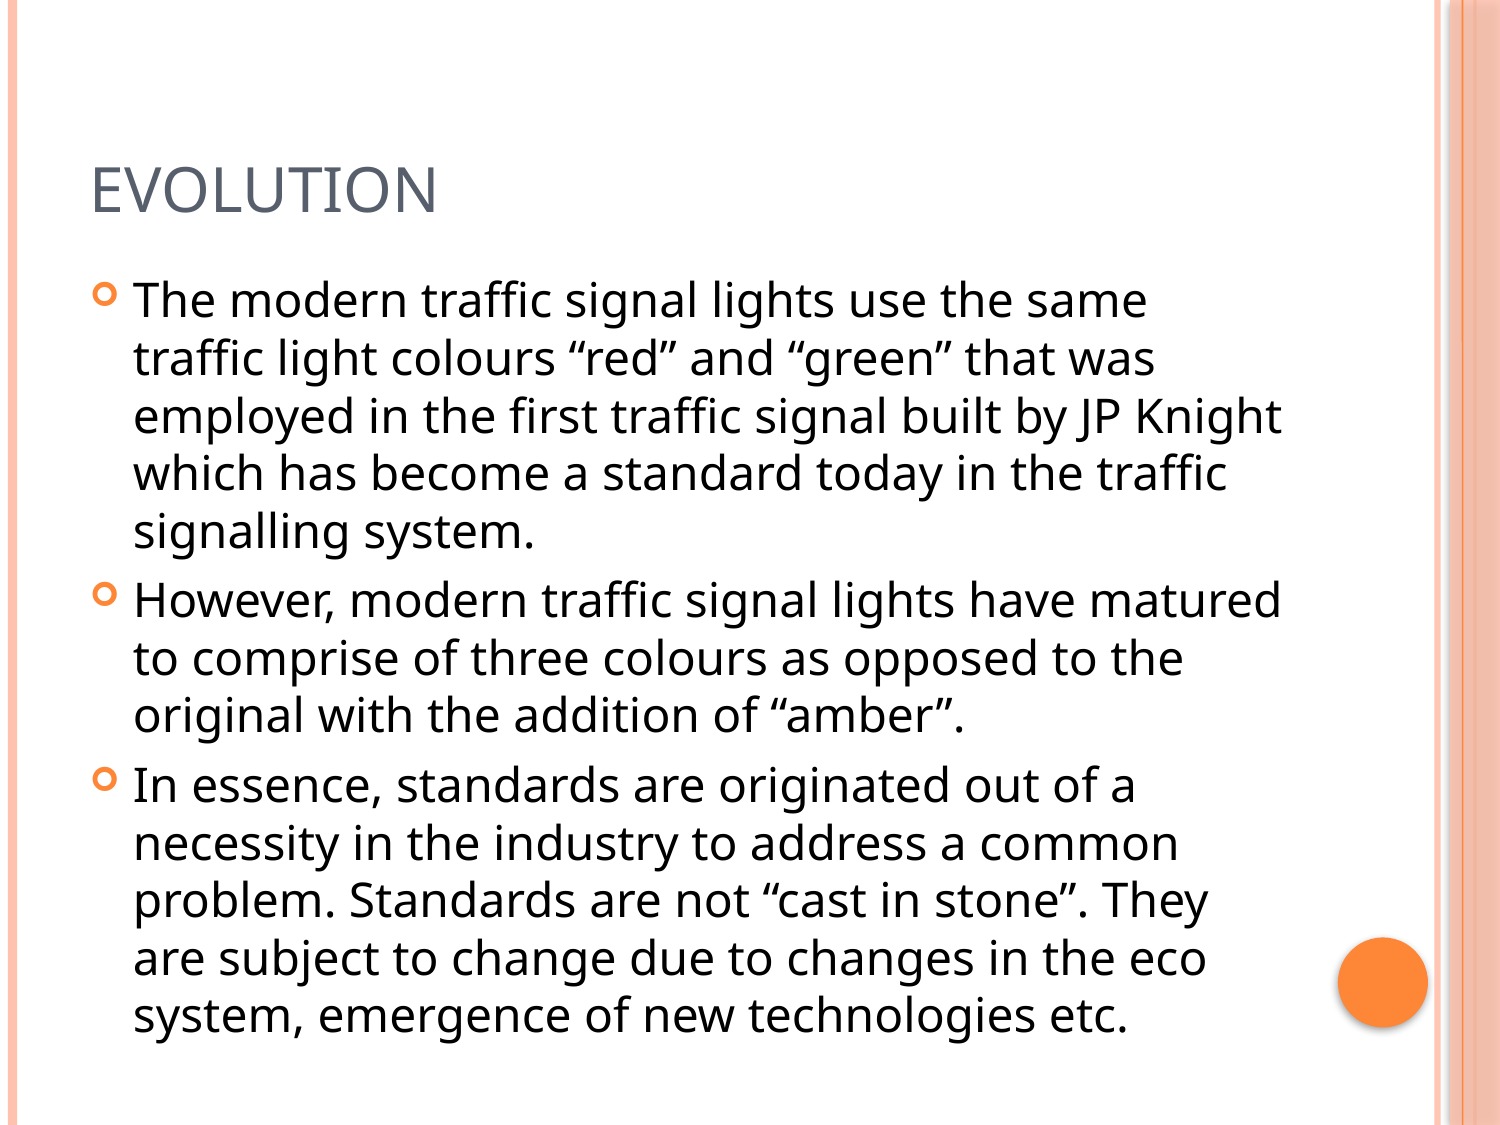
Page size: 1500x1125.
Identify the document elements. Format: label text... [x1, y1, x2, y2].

title Evolution [75, 45, 1300, 233]
list The modern traffic signal lights use the same traffic light colours “red” and “green” that was employed in the first traffic signal built by JP Knight which has become a standard today in the traffic signalling system. However, modern traffic signal lights have matured to comprise of three colours as opposed to the original with the addition of “amber”. In essence, standards are originated out of a necessity in the industry to address a common problem. Standards are not “cast in stone”. They are subject to change due to changes in the eco system, emergence of new technologies etc. [75, 262, 1300, 1062]
